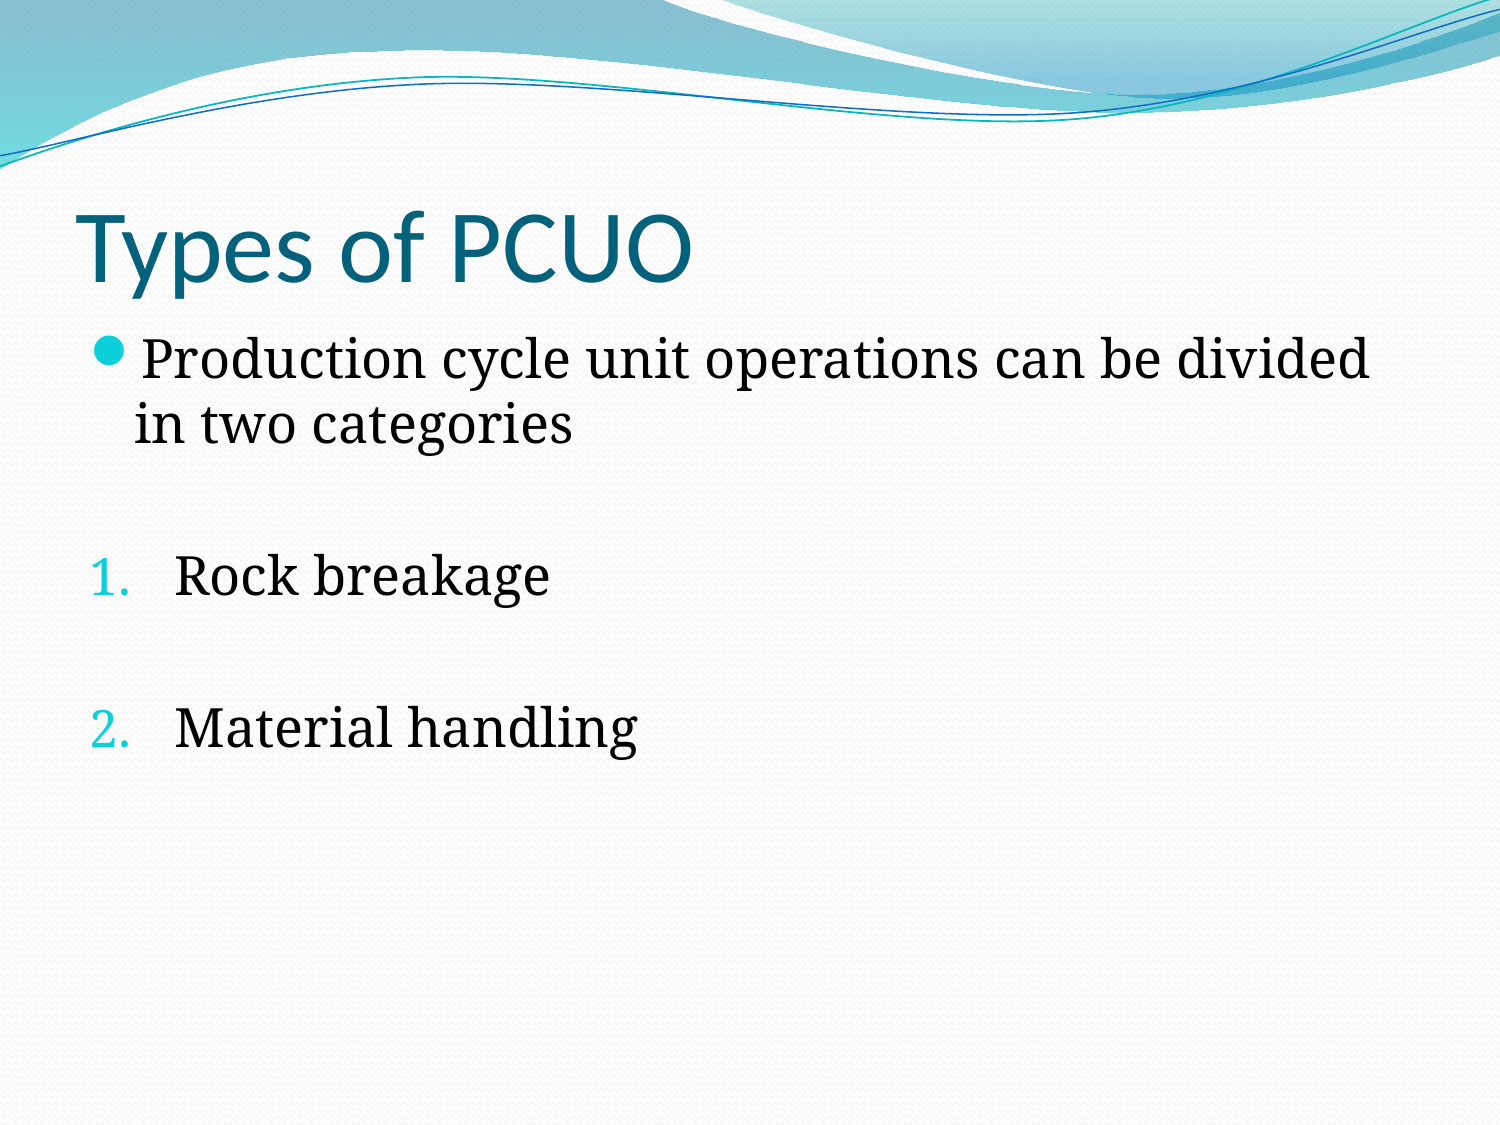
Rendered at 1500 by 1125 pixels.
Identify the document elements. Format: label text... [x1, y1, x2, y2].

title Types of PCUO [75, 115, 1425, 303]
list Production cycle unit operations can be divided in two categories Rock breakage Material handling [75, 317, 1425, 1038]
